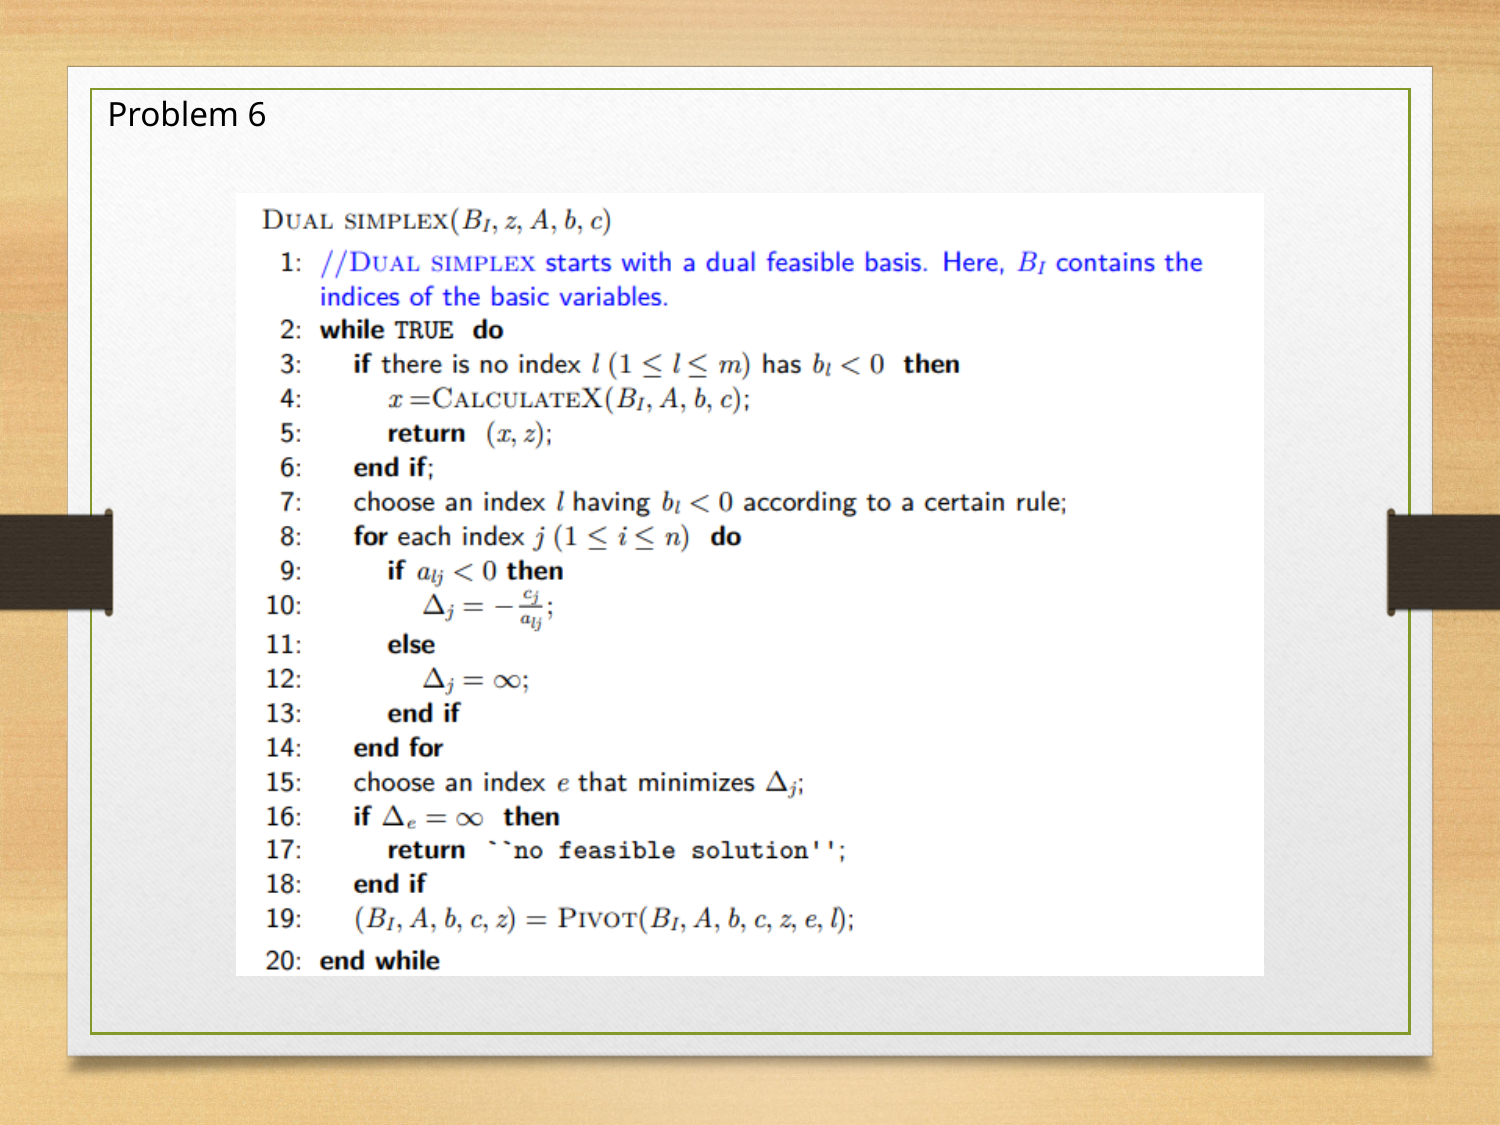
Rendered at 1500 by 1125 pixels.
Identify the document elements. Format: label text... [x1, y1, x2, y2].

footer Problem 6 [92, 90, 930, 137]
picture [0, 0, 1500, 1125]
